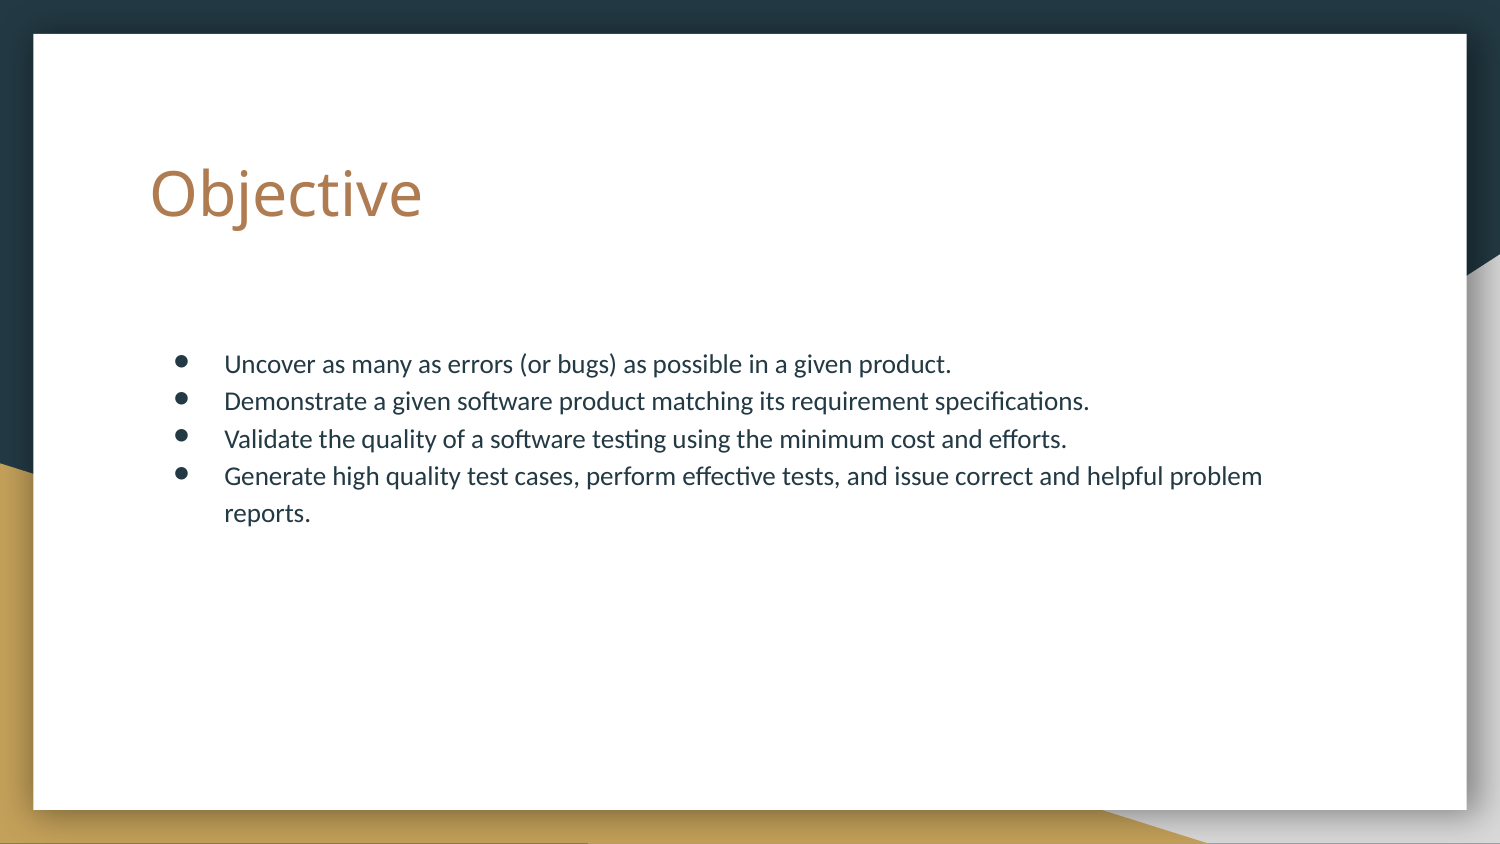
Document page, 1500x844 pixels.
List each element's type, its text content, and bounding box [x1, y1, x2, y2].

title Objective [134, 138, 1366, 296]
list Uncover as many as errors (or bugs) as possible in a given product. Demonstrate a given software product matching its requirement specifications. Validate the quality of a software testing using the minimum cost and efforts. Generate high quality test cases, perform effective tests, and issue correct and helpful problem reports. [134, 326, 1366, 729]
